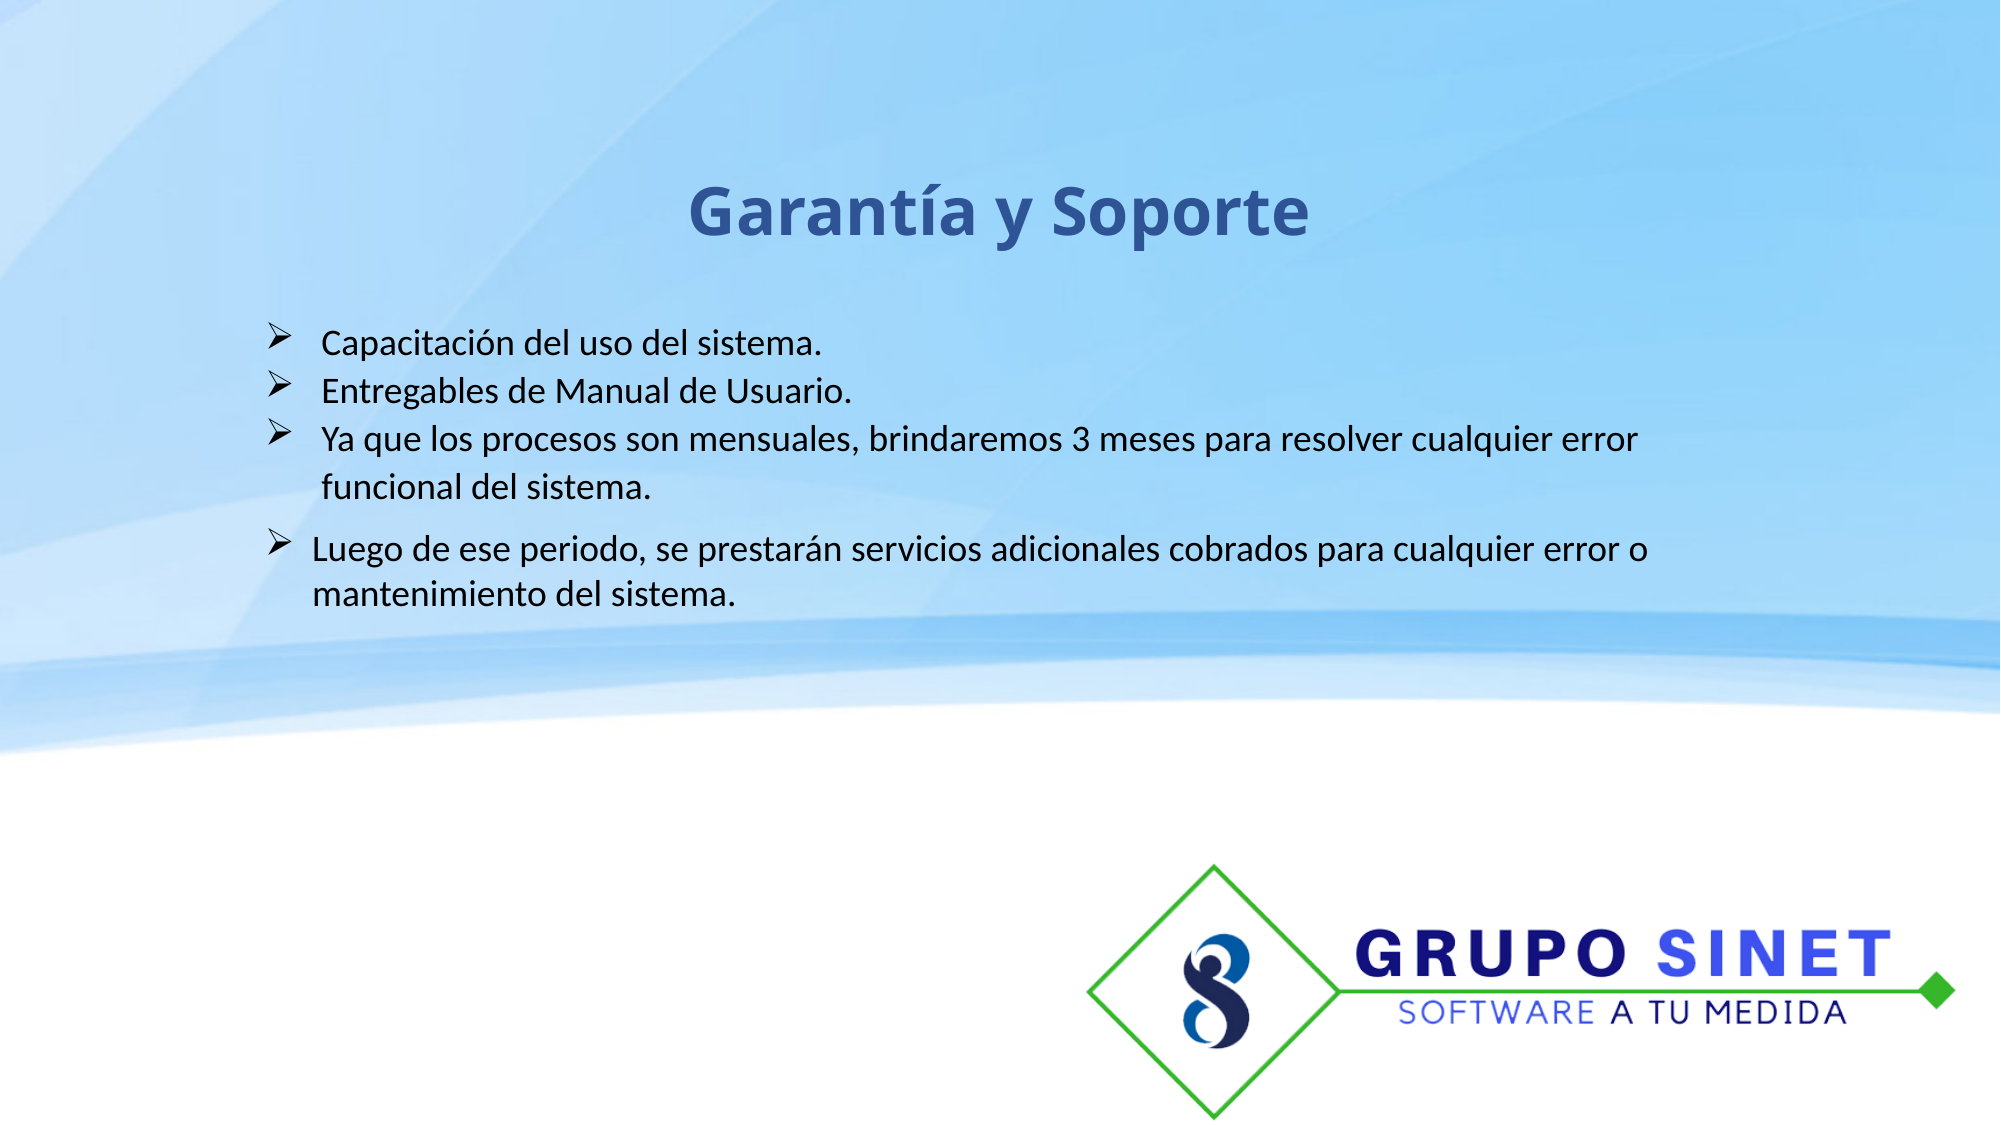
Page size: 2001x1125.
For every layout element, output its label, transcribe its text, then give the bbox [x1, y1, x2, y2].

text_box Garantía y Soporte [673, 155, 1327, 256]
text_box Capacitación del uso del sistema. Entregables de Manual de Usuario. Ya que los procesos son mensuales, brindaremos 3 meses para resolver cualquier error funcional del sistema. Luego de ese periodo, se prestarán servicios adicionales cobrados para cualquier error o mantenimiento del sistema. [250, 307, 1749, 622]
picture [0, 0, 2000, 1125]
